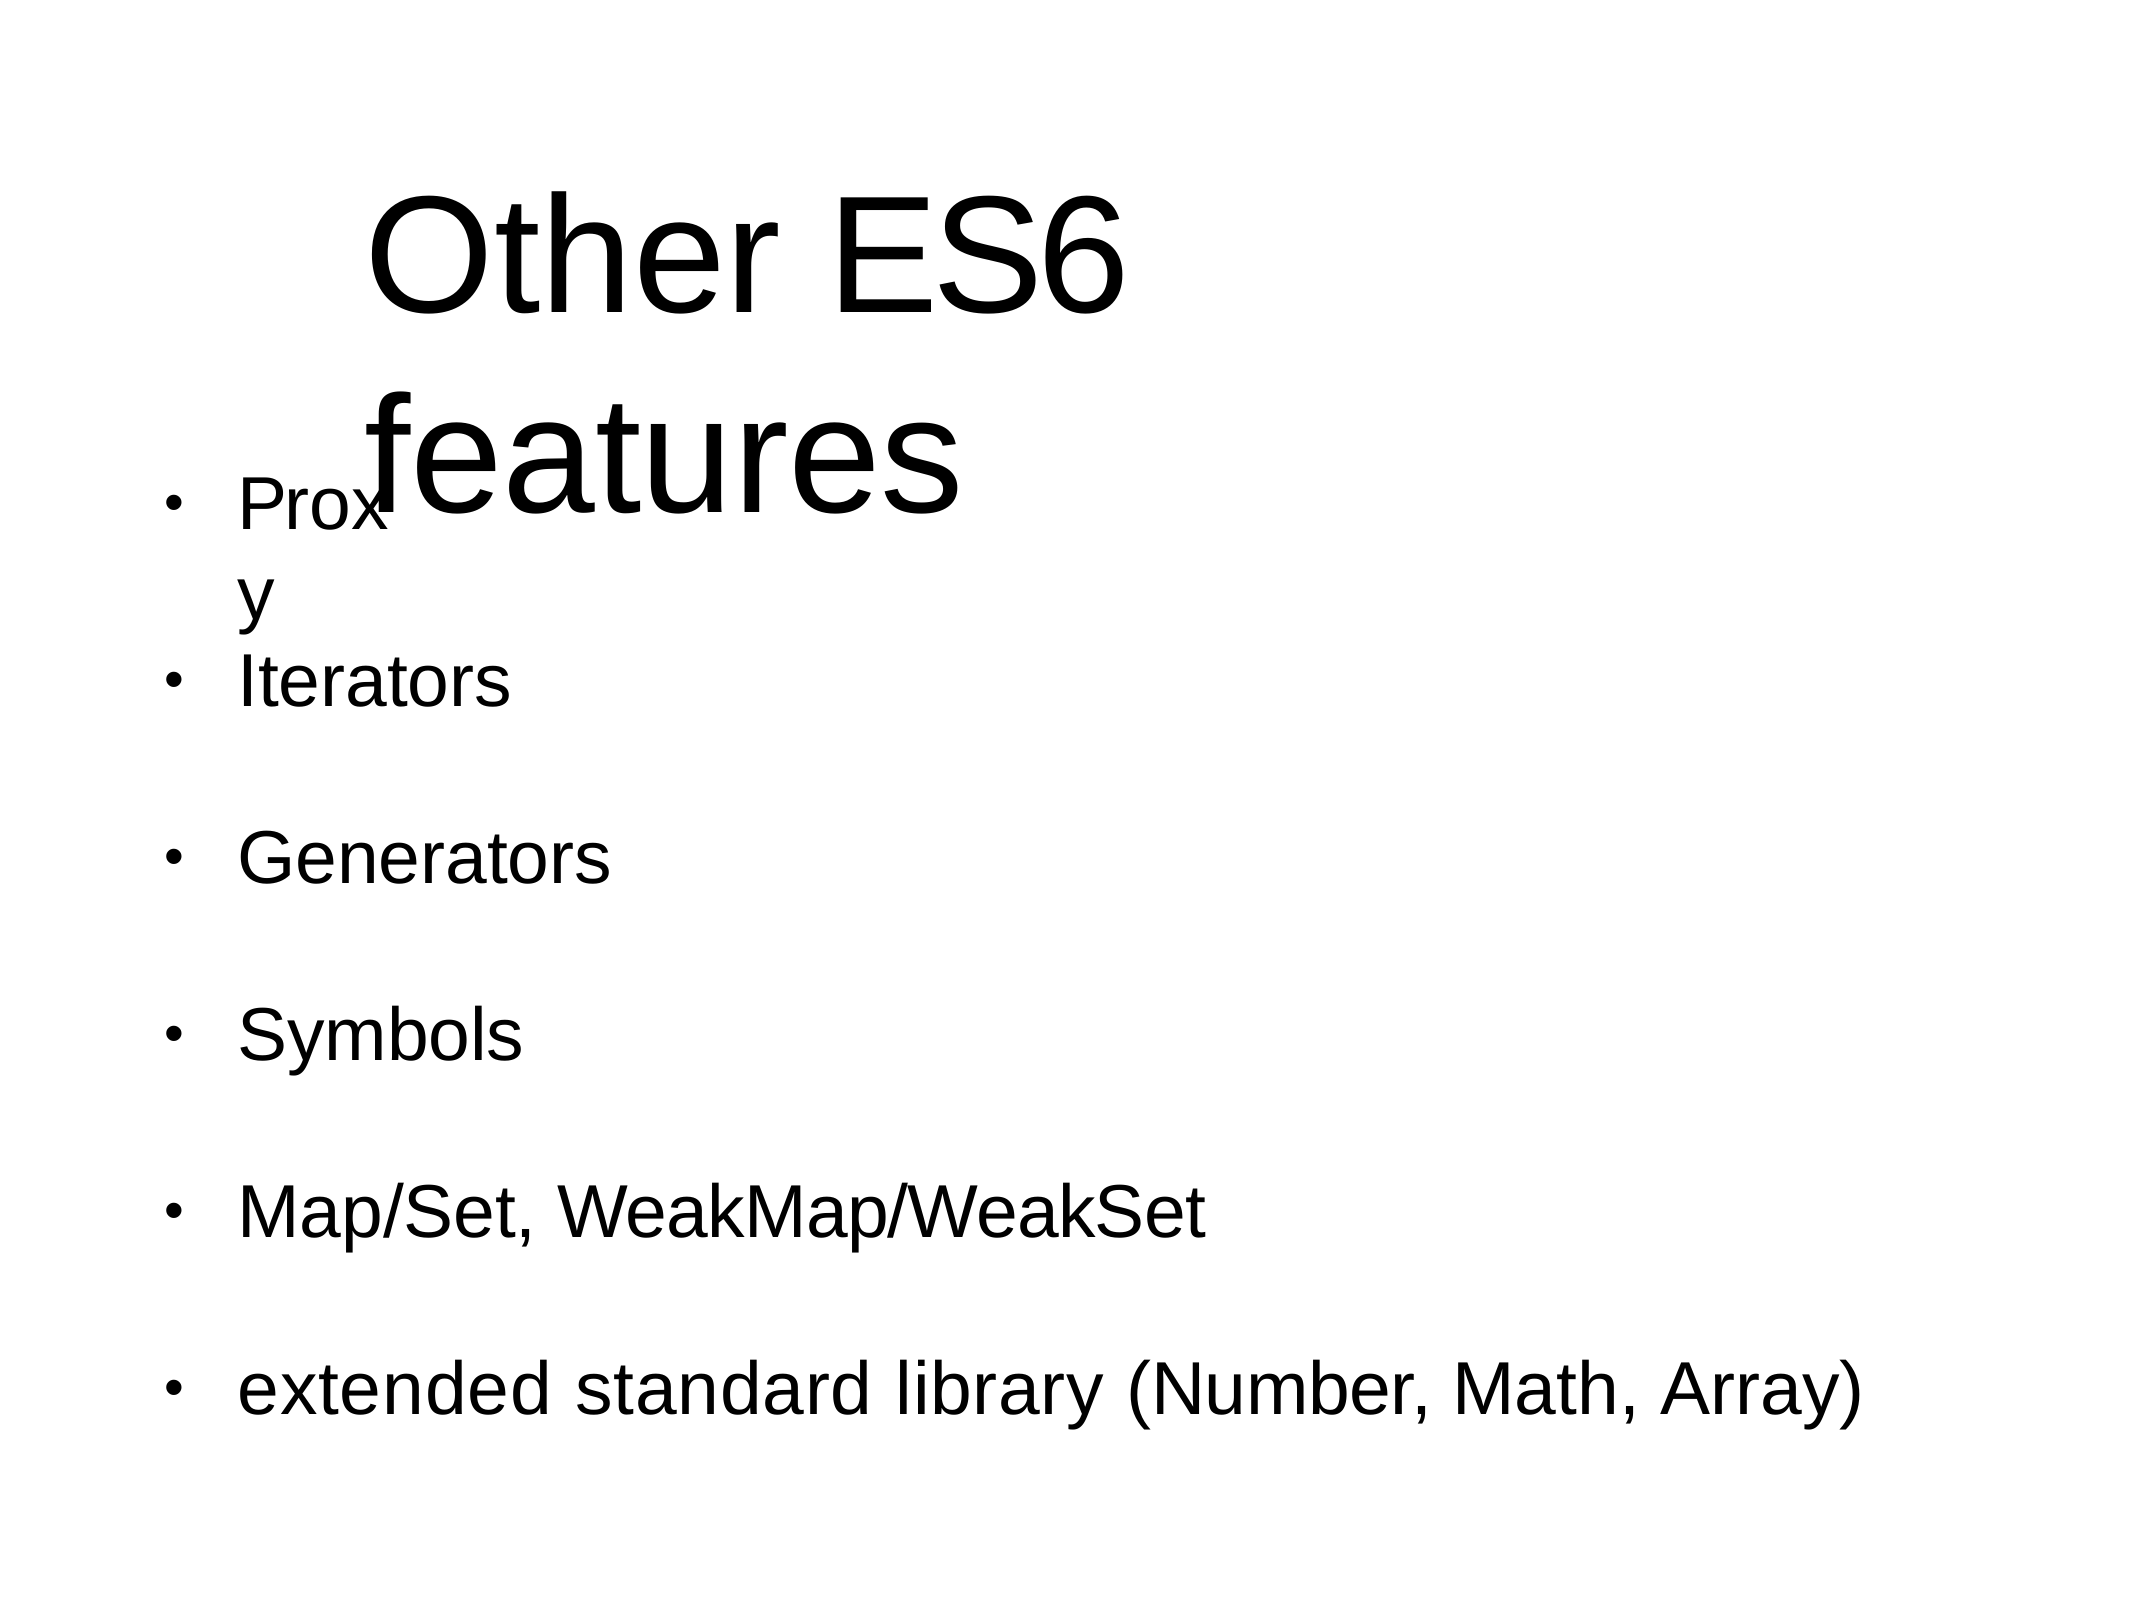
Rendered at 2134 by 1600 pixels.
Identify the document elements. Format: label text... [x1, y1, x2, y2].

text_box Map/Set, WeakMap/WeakSet [235, 1160, 1213, 1253]
text_box • [162, 1171, 195, 1241]
title Other ES6 features [362, 143, 1772, 546]
text_box extended standard library (Number, Math, Array) [235, 1337, 1871, 1430]
text_box Proxy [235, 452, 426, 629]
text_box • [162, 640, 195, 710]
text_box • [162, 994, 195, 1064]
text_box • [162, 817, 195, 887]
text_box Generators [235, 806, 615, 899]
text_box Iterators [235, 629, 515, 722]
text_box Symbols [235, 983, 528, 1076]
text_box • [162, 463, 195, 533]
text_box • [162, 1348, 195, 1418]
